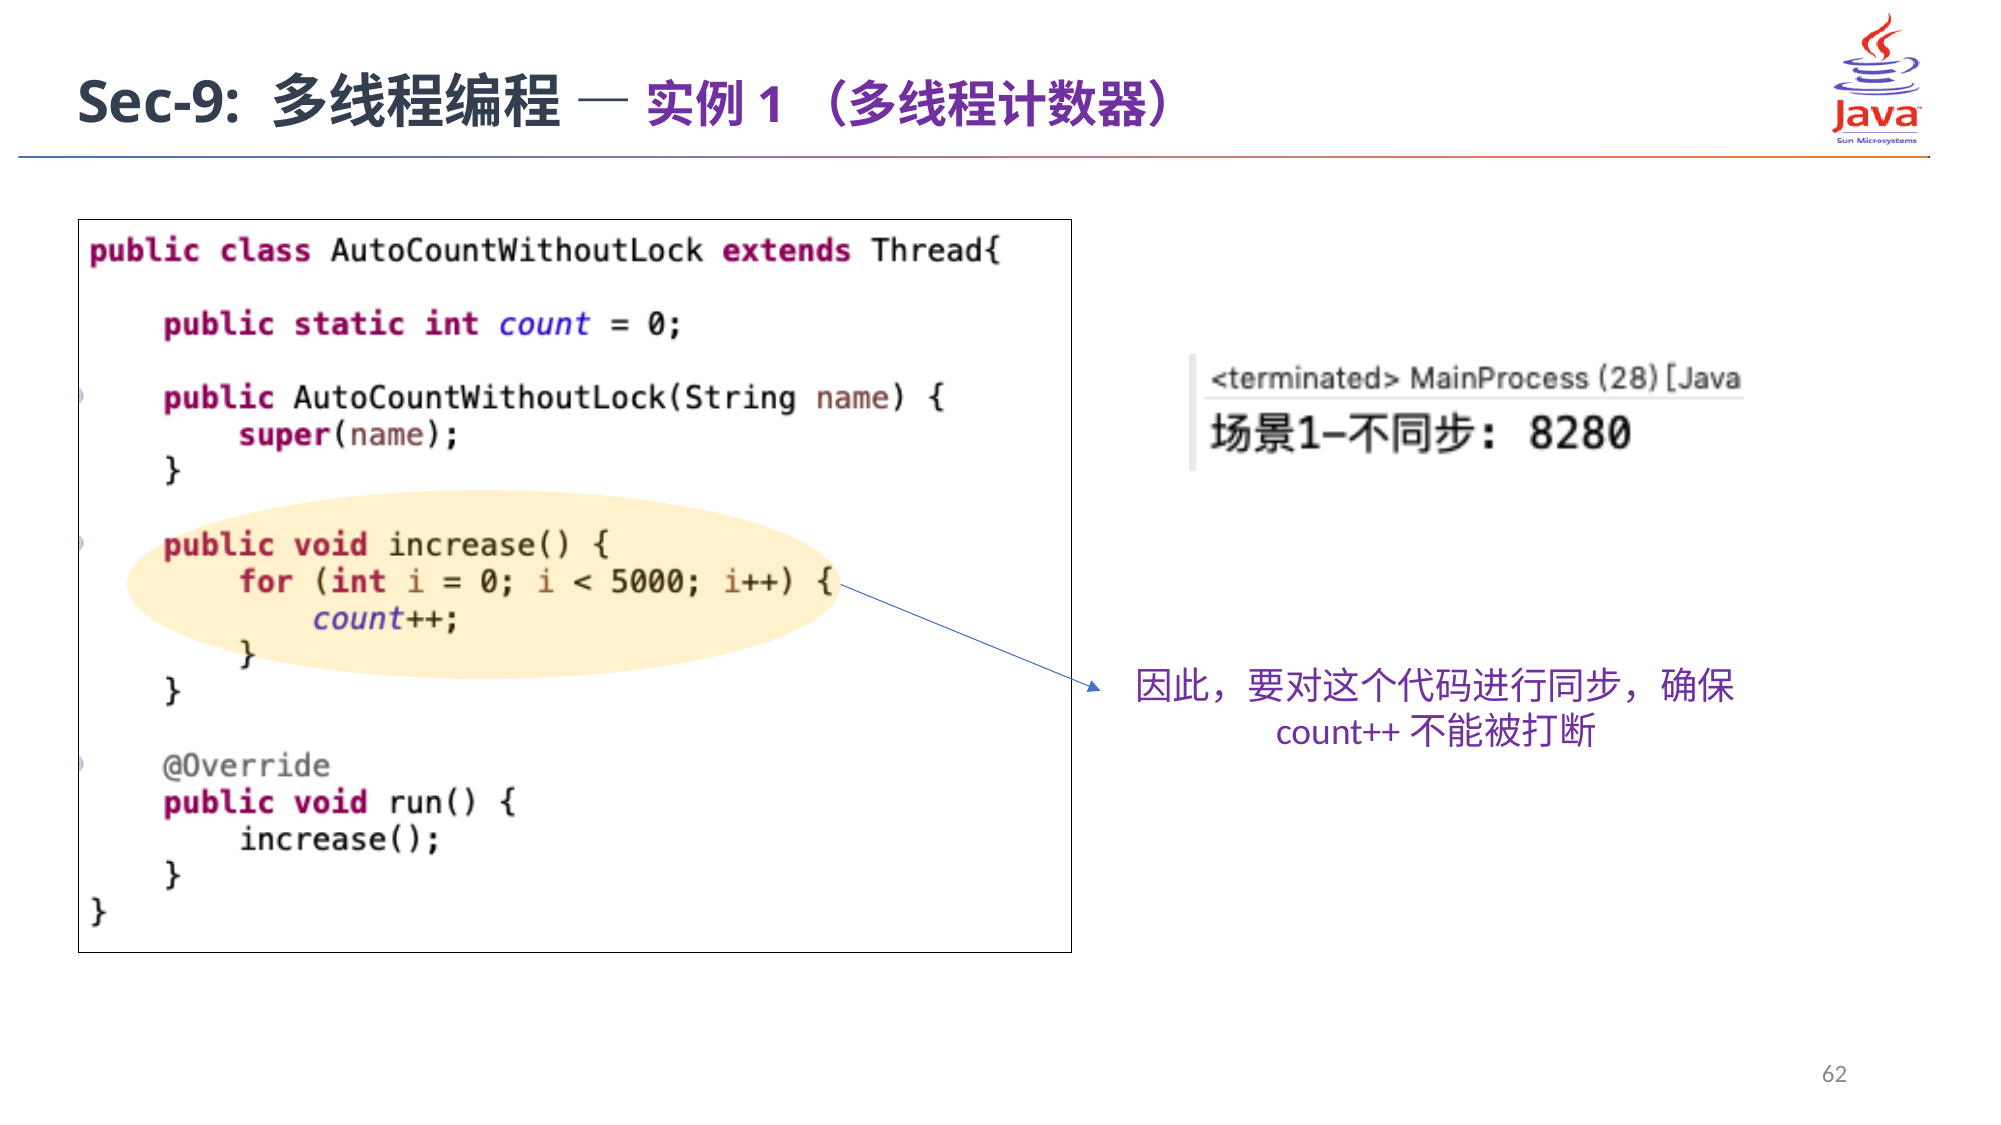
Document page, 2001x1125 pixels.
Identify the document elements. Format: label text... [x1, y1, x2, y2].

text_box Sec-9: 多线程编程 — 实例1（多线程计数器） [74, 62, 1237, 135]
picture [1825, 9, 1930, 149]
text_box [840, 584, 1101, 691]
slide_number 62 [1412, 1042, 1863, 1103]
picture [78, 219, 1073, 953]
text_box 因此，要对这个代码进行同步，确保count++不能被打断 [1120, 655, 1753, 760]
picture [1188, 354, 1744, 471]
